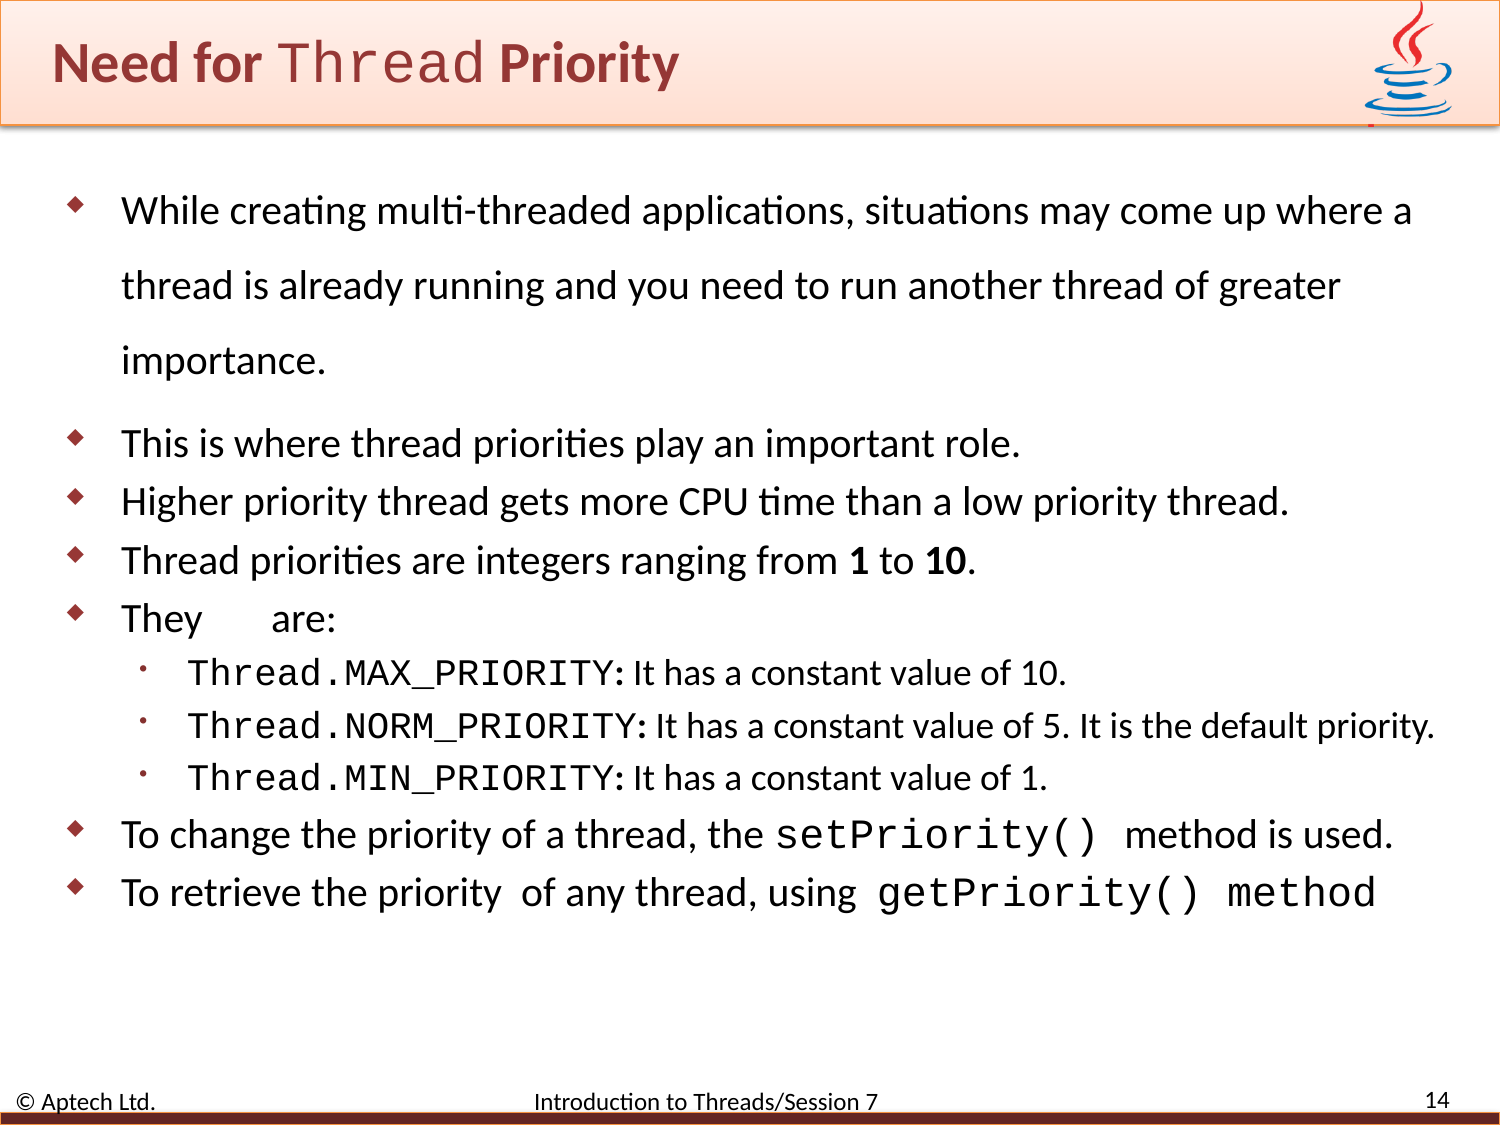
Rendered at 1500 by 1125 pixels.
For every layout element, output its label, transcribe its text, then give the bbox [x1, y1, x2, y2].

list While creating multi-threaded applications, situations may come up where a thread is already running and you need to run another thread of greater importance. This is where thread priorities play an important role. Higher priority thread gets more CPU time than a low priority thread. Thread priorities are integers ranging from 1 to 10. They are: Thread.MAX_PRIORITY: It has a constant value of 10. Thread.NORM_PRIORITY: It has a constant value of 5. It is the default priority. Thread.MIN_PRIORITY: It has a constant value of 1. To change the priority of a thread, the setPriority() method is used. To retrieve the priority of any thread, using getPriority() method [49, 149, 1463, 1013]
footer © Aptech Ltd. Introduction to Threads/Session 7 [0, 1087, 1325, 1113]
picture [1362, 0, 1454, 127]
slide_number 14 [1337, 1084, 1465, 1113]
title Need for Thread Priority [37, 24, 1288, 93]
